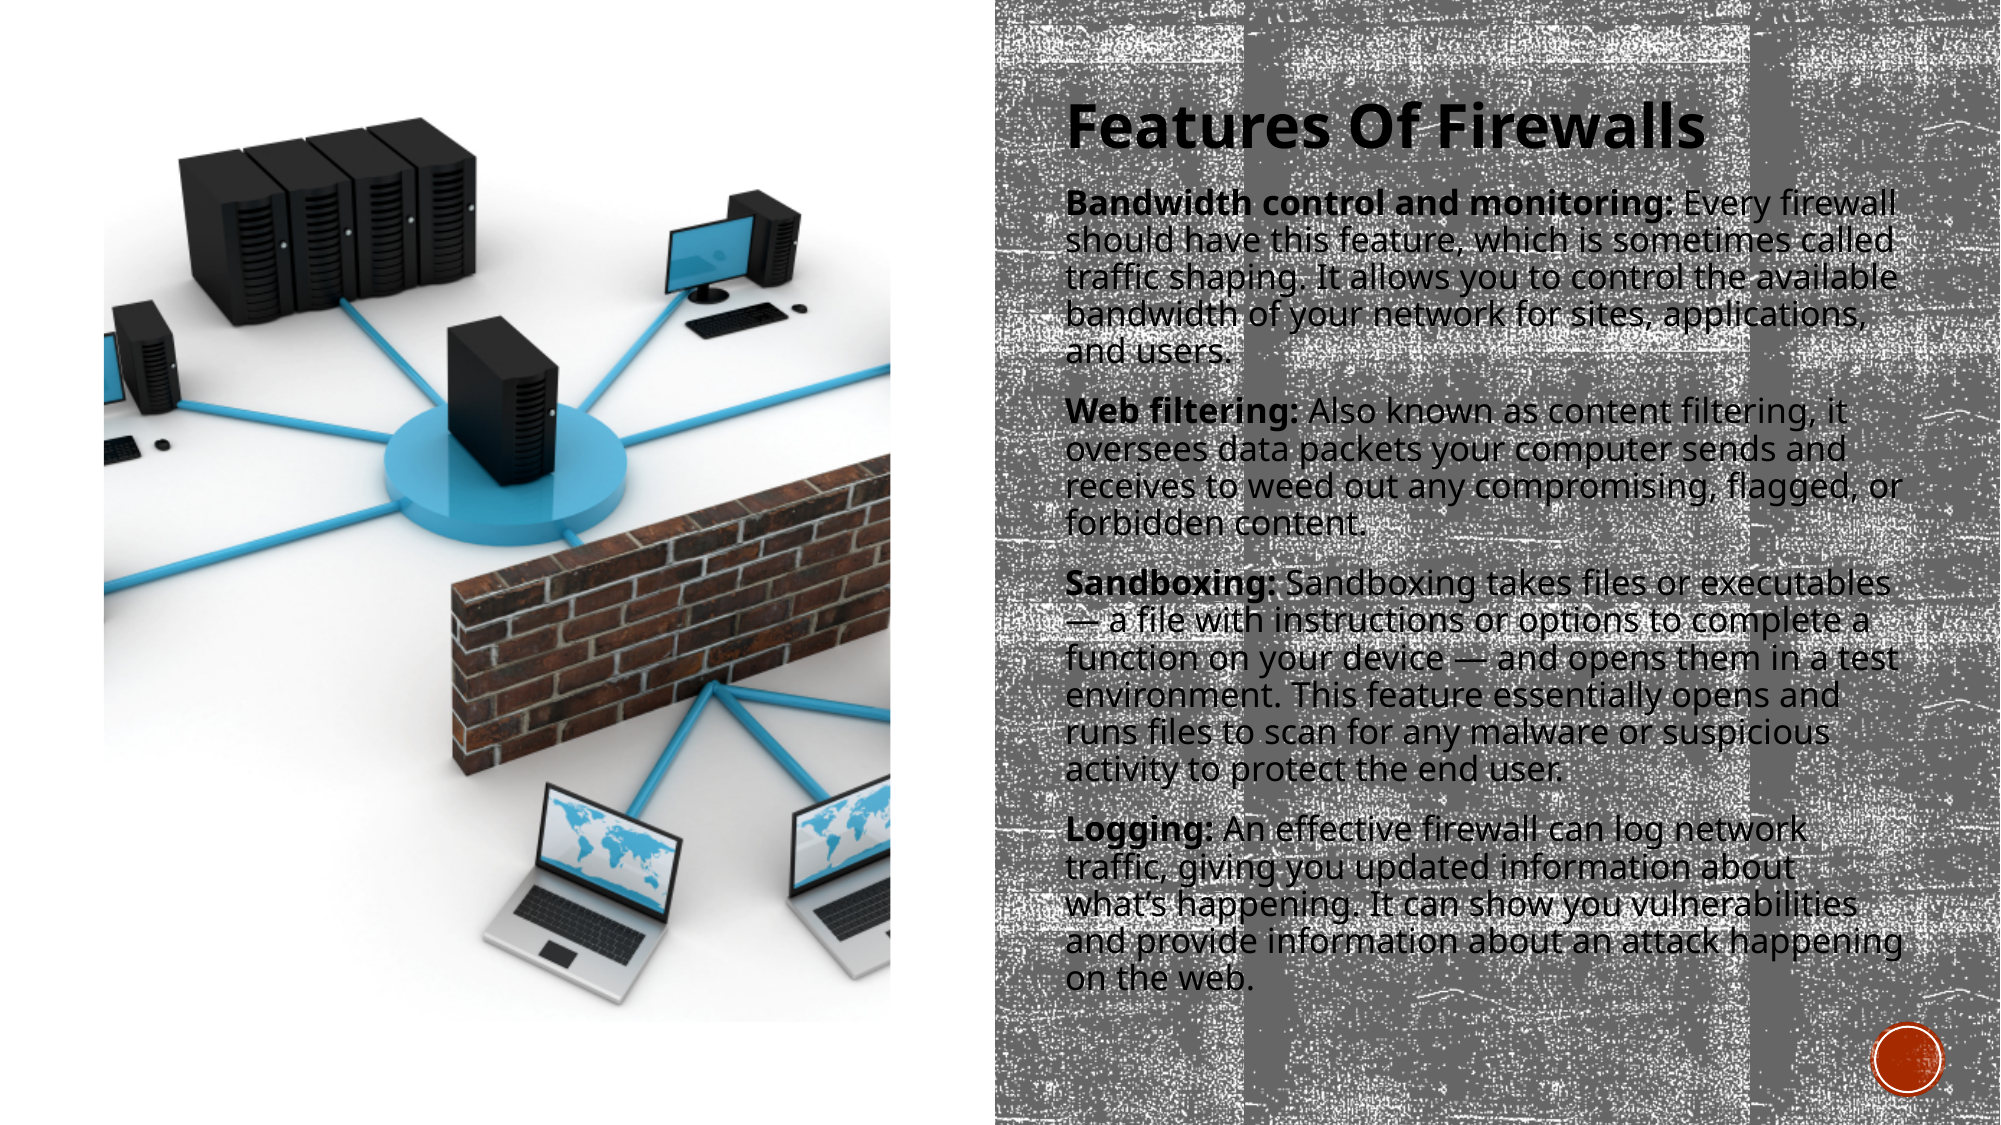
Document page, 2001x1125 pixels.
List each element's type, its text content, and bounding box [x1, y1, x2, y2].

list Features Of Firewalls Bandwidth control and monitoring: Every firewall should have this feature, which is sometimes called traffic shaping. It allows you to control the available bandwidth of your network for sites, applications, and users. Web filtering: Also known as content filtering, it oversees data packets your computer sends and receives to weed out any compromising, flagged, or forbidden content. Sandboxing: Sandboxing takes files or executables — a file with instructions or options to complete a function on your device — and opens them in a test environment. This feature essentially opens and runs files to scan for any malware or suspicious activity to protect the end user. Logging: An effective firewall can log network traffic, giving you updated information about what’s happening. It can show you vulnerabilities and provide information about an attack happening on the web. [1050, 88, 1920, 1018]
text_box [1872, 1024, 1944, 1096]
text_box [994, 0, 2000, 1125]
picture [103, 105, 891, 1022]
